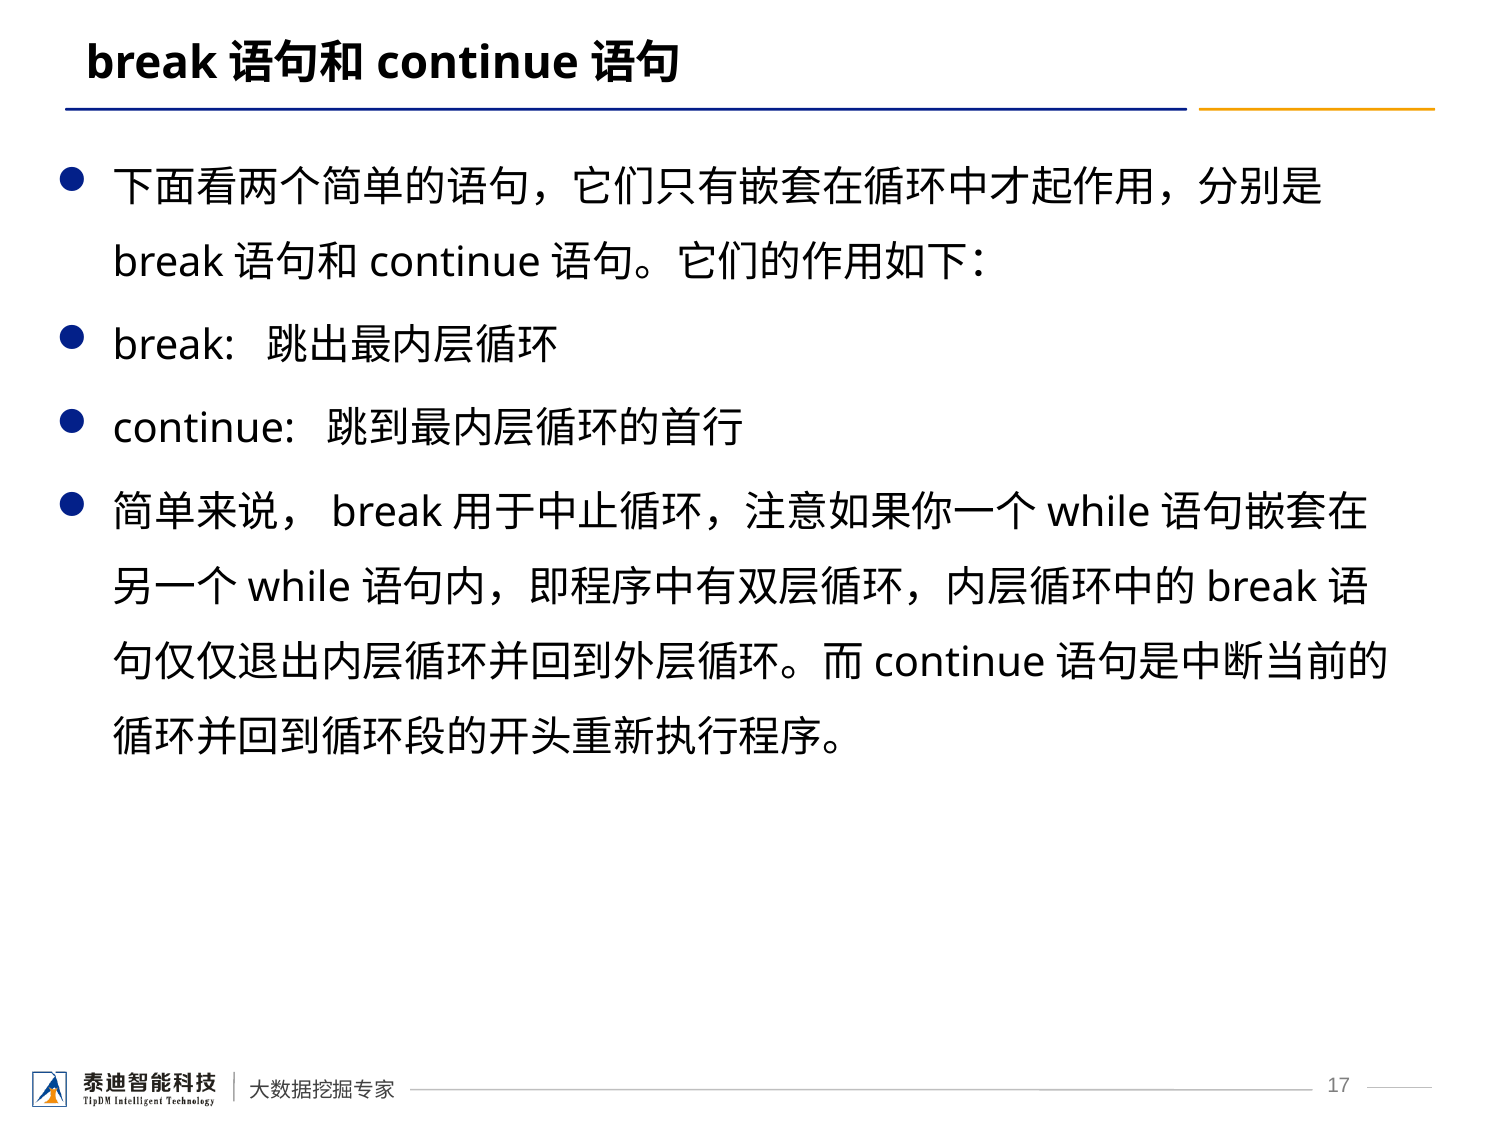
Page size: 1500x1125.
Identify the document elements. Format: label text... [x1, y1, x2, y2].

list 下面看两个简单的语句，它们只有嵌套在循环中才起作用，分别是break语句和continue语句。它们的作用如下： break: 跳出最内层循环 continue: 跳到最内层循环的首行 简单来说，break用于中止循环，注意如果你一个while语句嵌套在另一个while语句内，即程序中有双层循环，内层循环中的break语句仅仅退出内层循环并回到外层循环。而continue语句是中断当前的循环并回到循环段的开头重新执行程序。 [41, 127, 1424, 787]
picture [29, 1062, 218, 1111]
title break语句和continue语句 [70, 25, 1436, 97]
